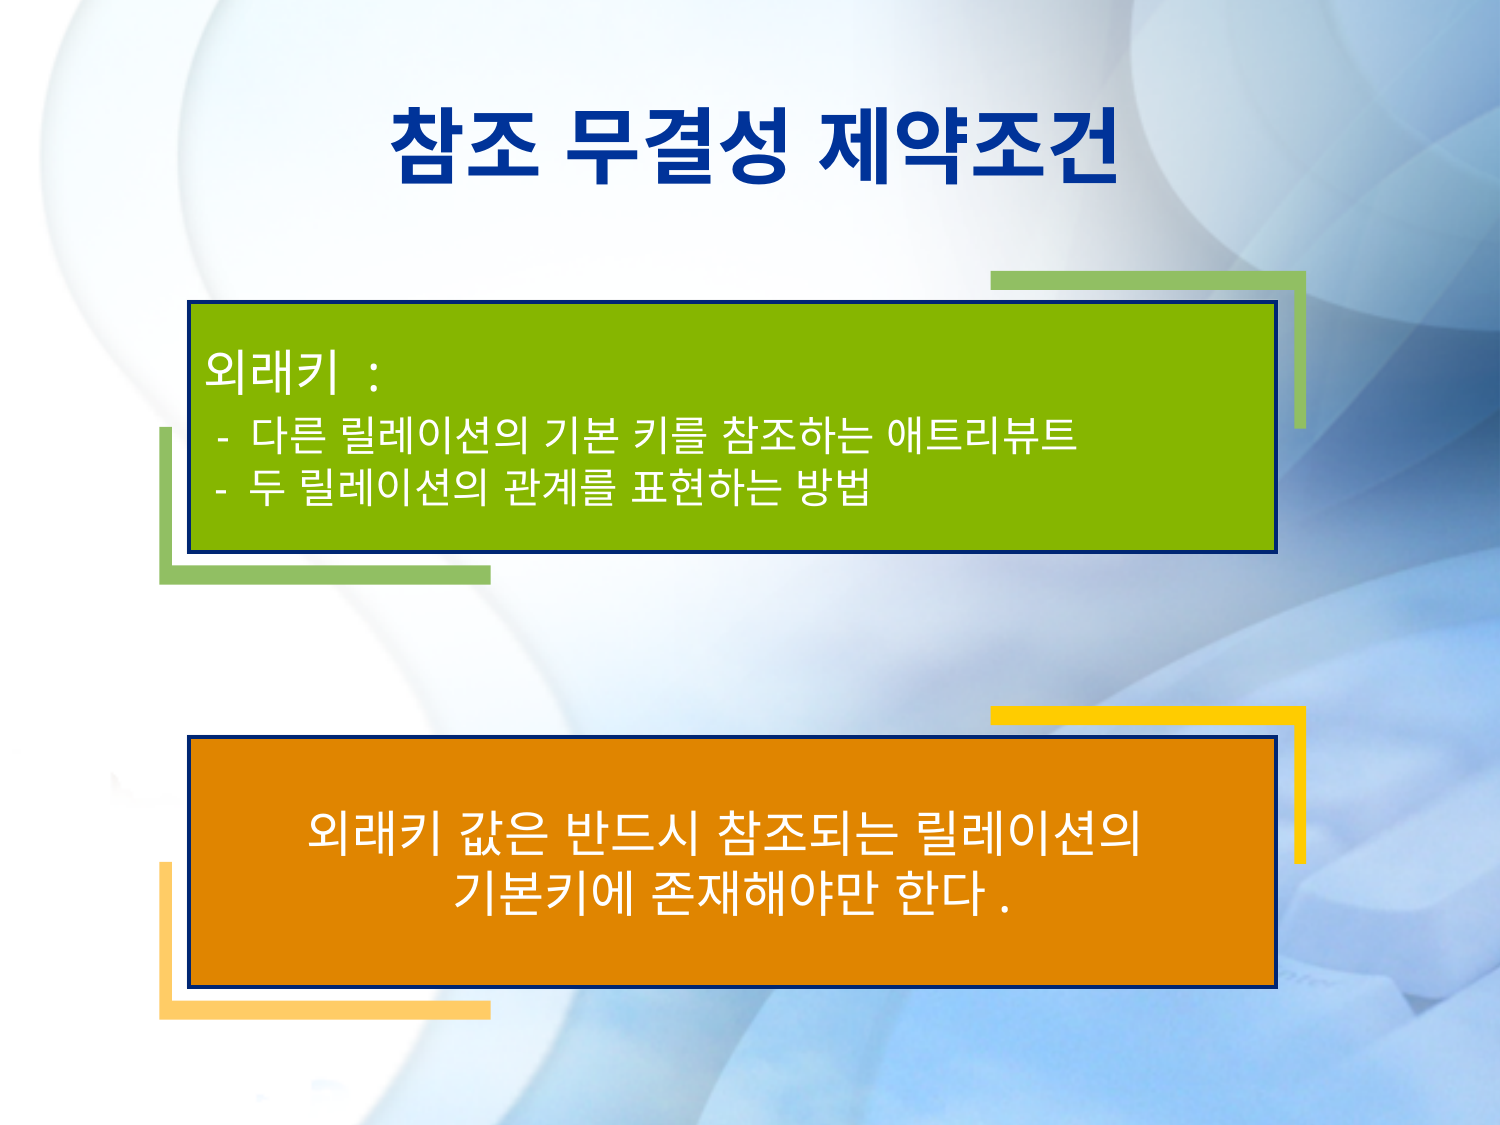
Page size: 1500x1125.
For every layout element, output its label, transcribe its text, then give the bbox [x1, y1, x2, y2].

text_box 외래키 값은 반드시 참조되는 릴레이션의 기본키에 존재해야만 한다. [188, 737, 1277, 987]
title 참조 무결성 제약조건 [112, 99, 1400, 188]
text_box [159, 861, 491, 1020]
picture [0, 0, 1500, 1125]
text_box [159, 270, 1307, 585]
text_box [990, 706, 1307, 864]
